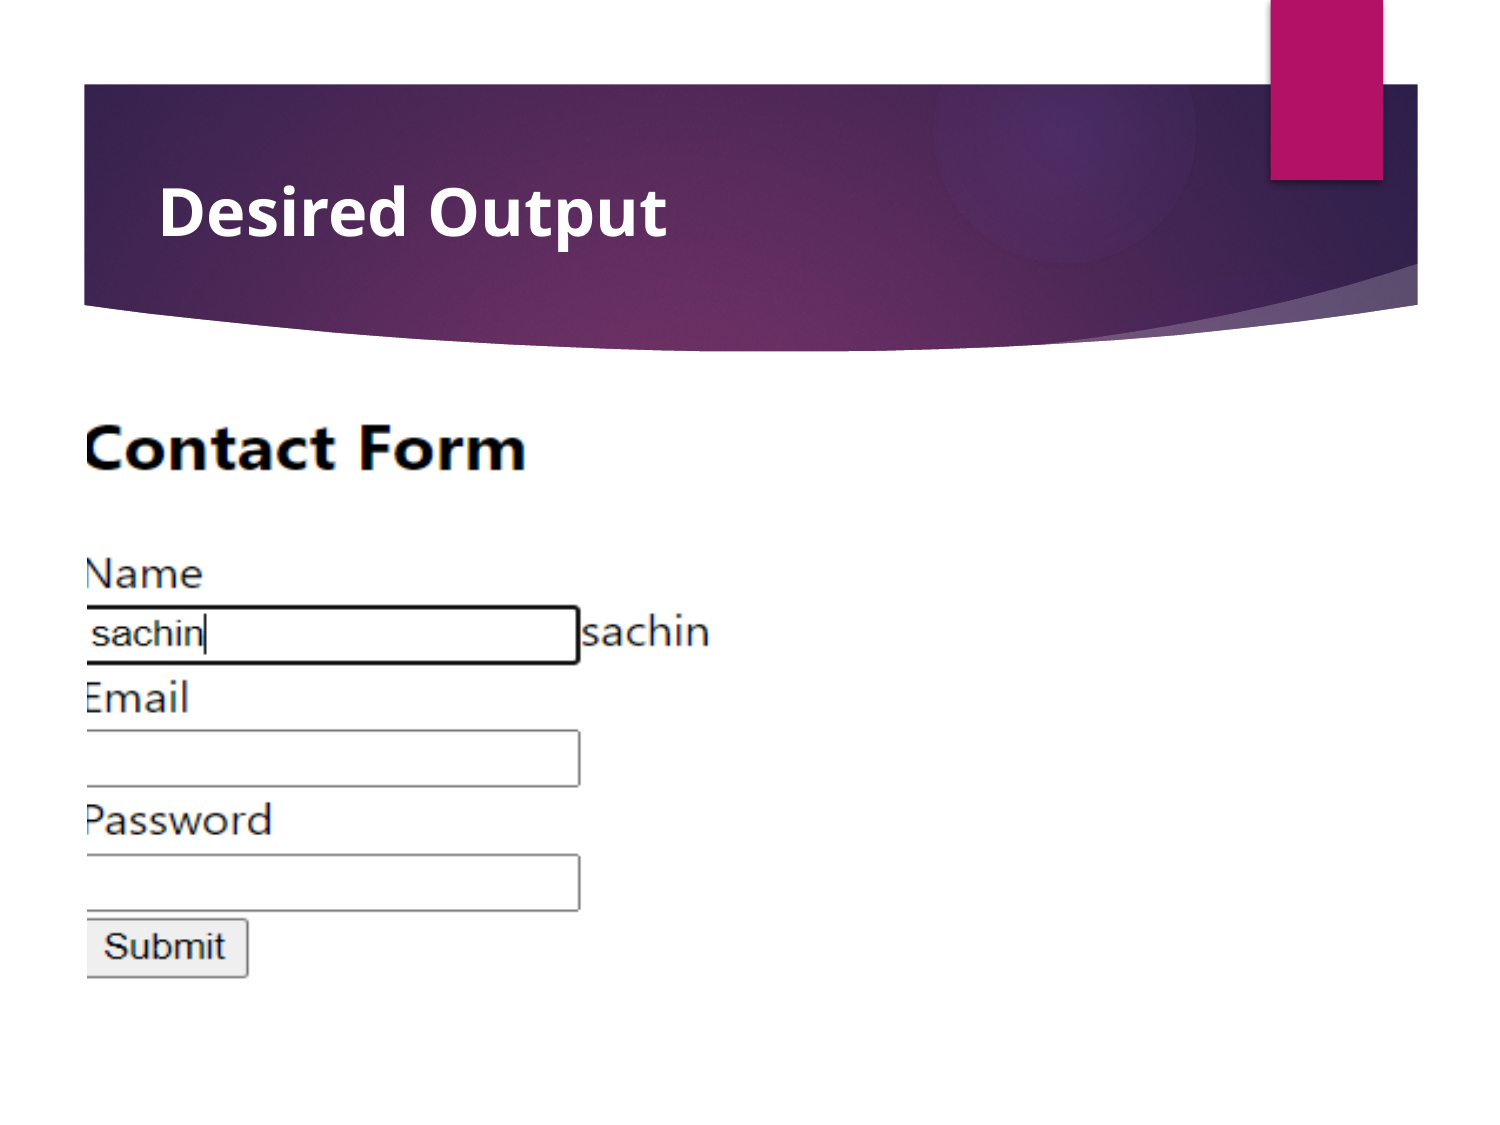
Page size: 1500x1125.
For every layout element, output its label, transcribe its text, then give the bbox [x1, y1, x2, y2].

title [46, 23, 1447, 186]
text_box Desired Output [142, 152, 1183, 269]
picture [87, 374, 1401, 1041]
